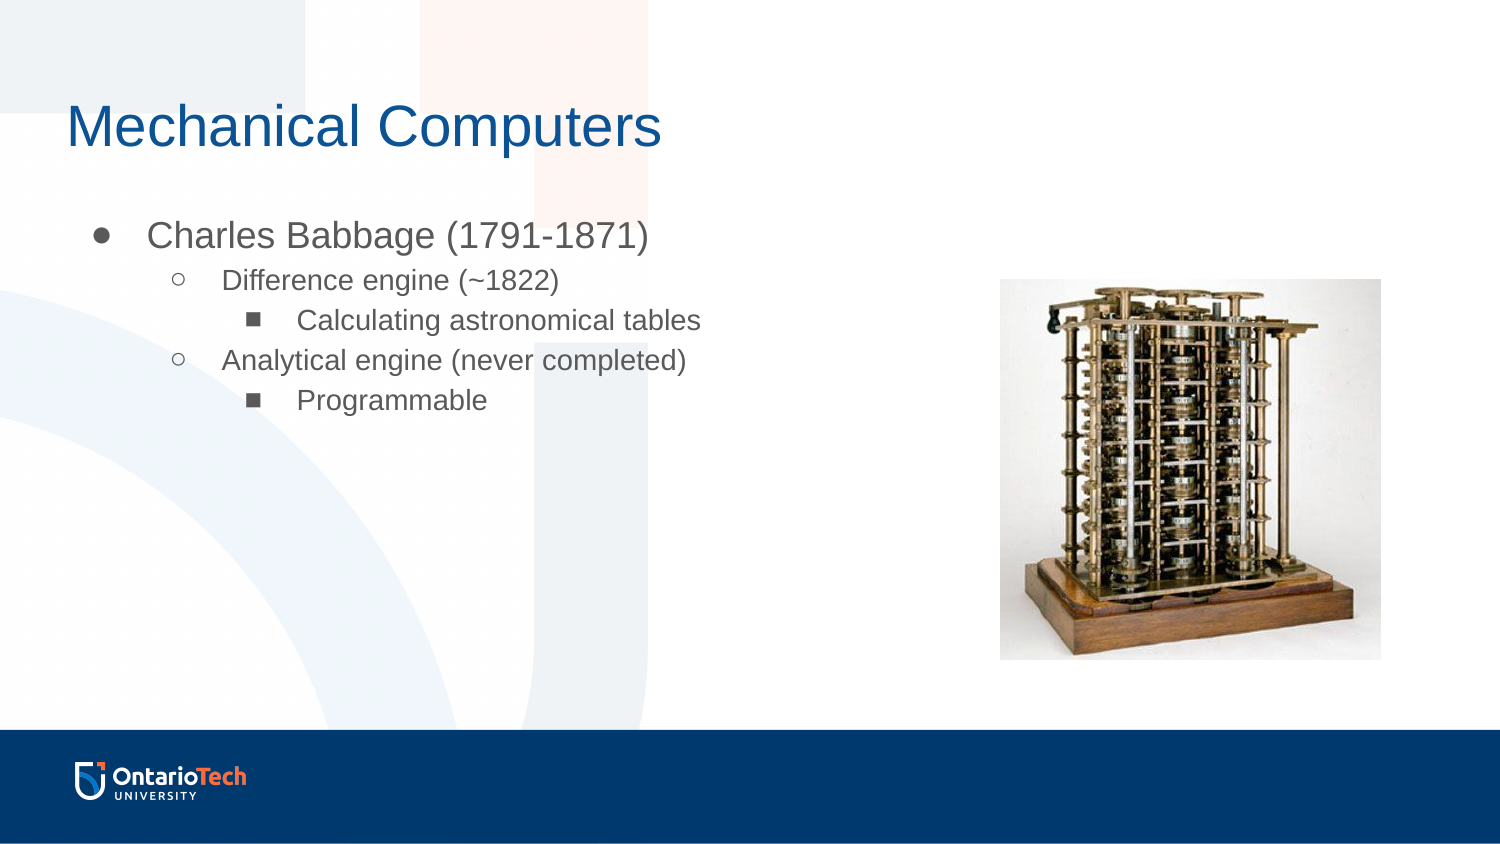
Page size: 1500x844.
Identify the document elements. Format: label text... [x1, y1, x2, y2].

picture [75, 762, 246, 800]
picture [999, 278, 1381, 660]
list Charles Babbage (1791-1871) Difference engine (~1822) Calculating astronomical tables Analytical engine (never completed) Programmable [56, 189, 1449, 750]
title Mechanical Computers [51, 72, 1449, 167]
